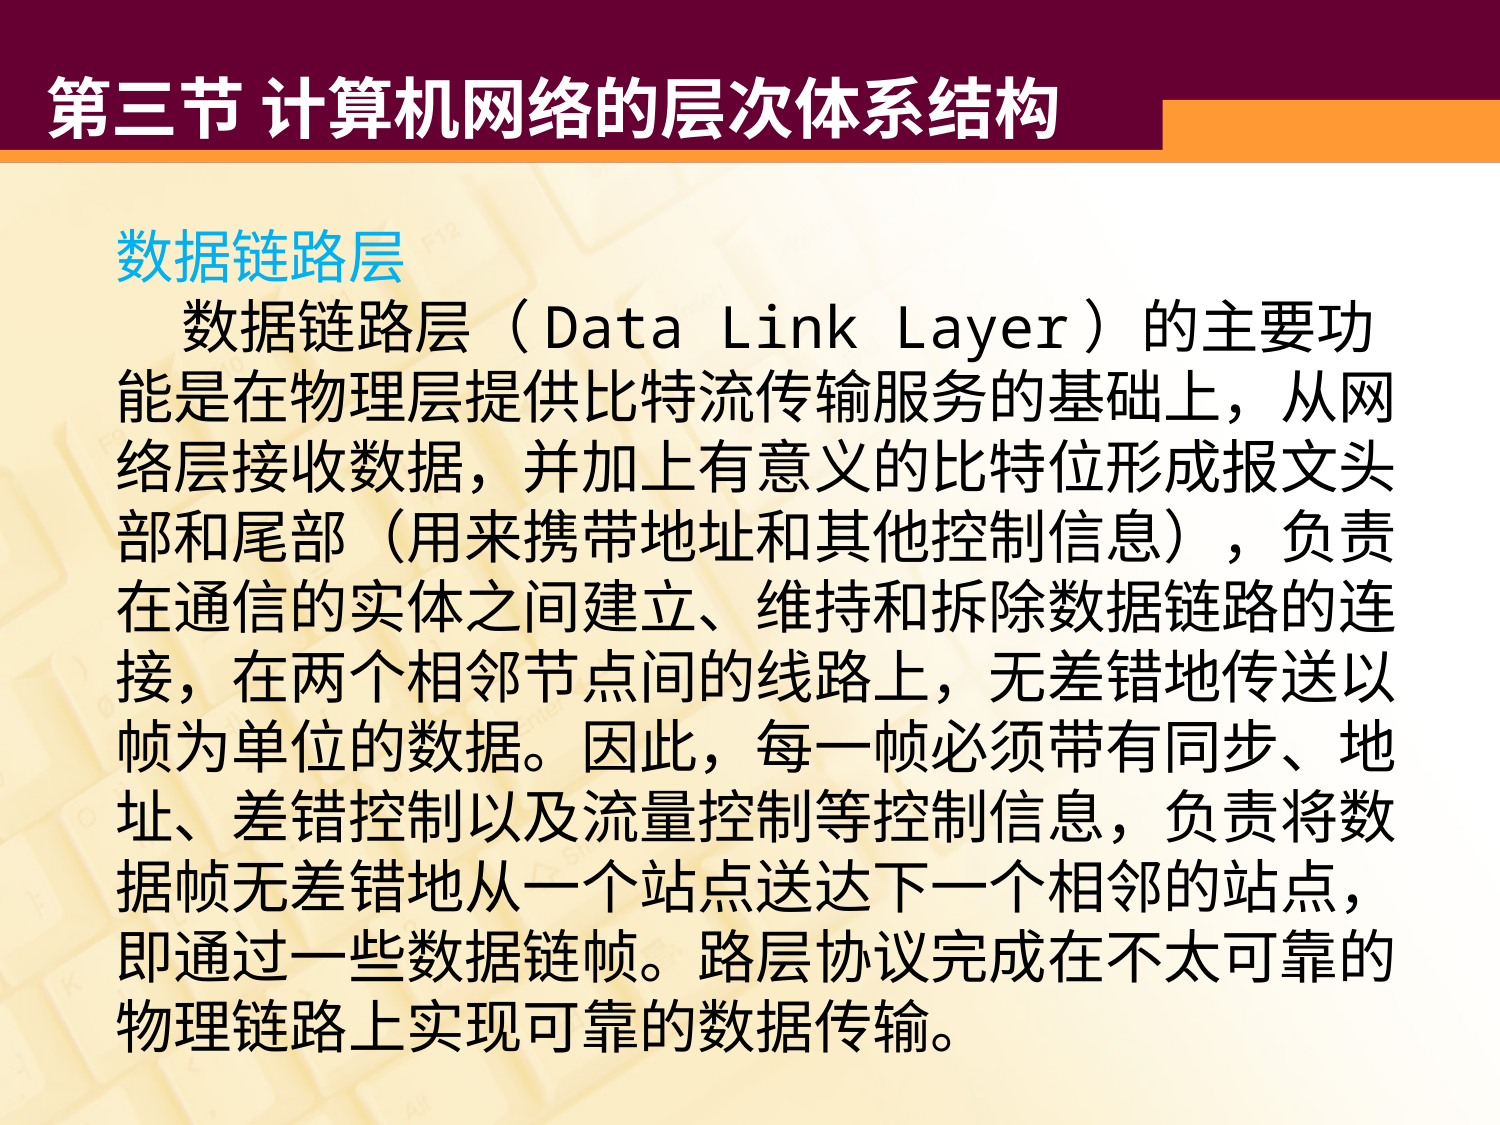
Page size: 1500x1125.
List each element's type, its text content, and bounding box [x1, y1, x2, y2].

list 数据链路层 数据链路层（Data Link Layer）的主要功能是在物理层提供比特流传输服务的基础上，从网络层接收数据，并加上有意义的比特位形成报文头部和尾部（用来携带地址和其他控制信息），负责在通信的实体之间建立、维持和拆除数据链路的连接，在两个相邻节点间的线路上，无差错地传送以帧为单位的数据。因此，每一帧必须带有同步、地址、差错控制以及流量控制等控制信息，负责将数据帧无差错地从一个站点送达下一个相邻的站点，即通过一些数据链帧。路层协议完成在不太可靠的物理链路上实现可靠的数据传输。 [100, 212, 1426, 1013]
picture [0, 163, 1500, 1125]
title 第三节 计算机网络的层次体系结构 [29, 50, 1338, 164]
